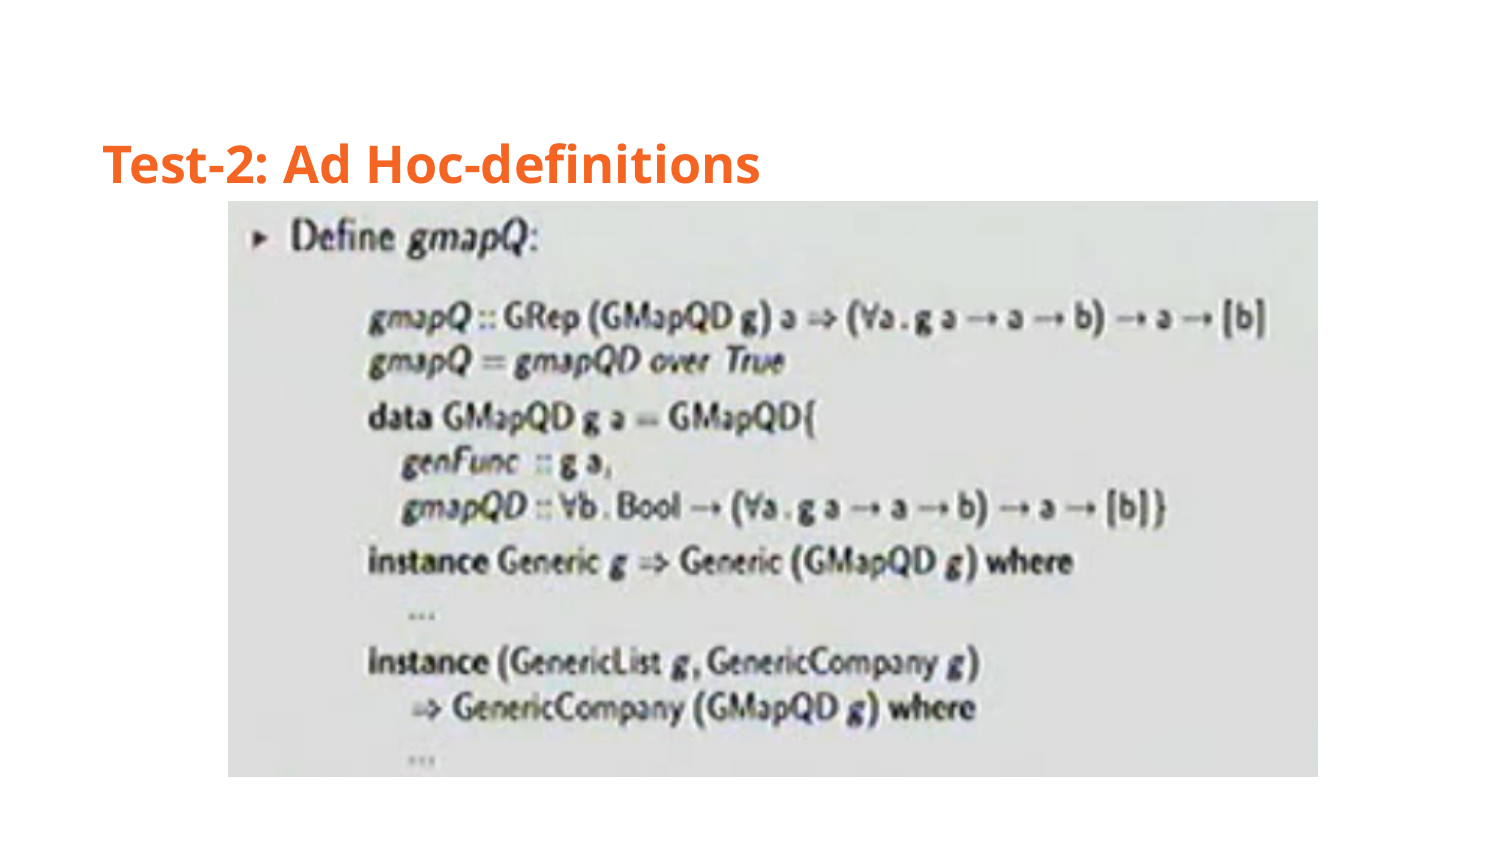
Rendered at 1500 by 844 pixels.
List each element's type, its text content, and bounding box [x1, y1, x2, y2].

title Test-2: Ad Hoc-definitions [87, 116, 1205, 243]
picture [228, 200, 1318, 777]
